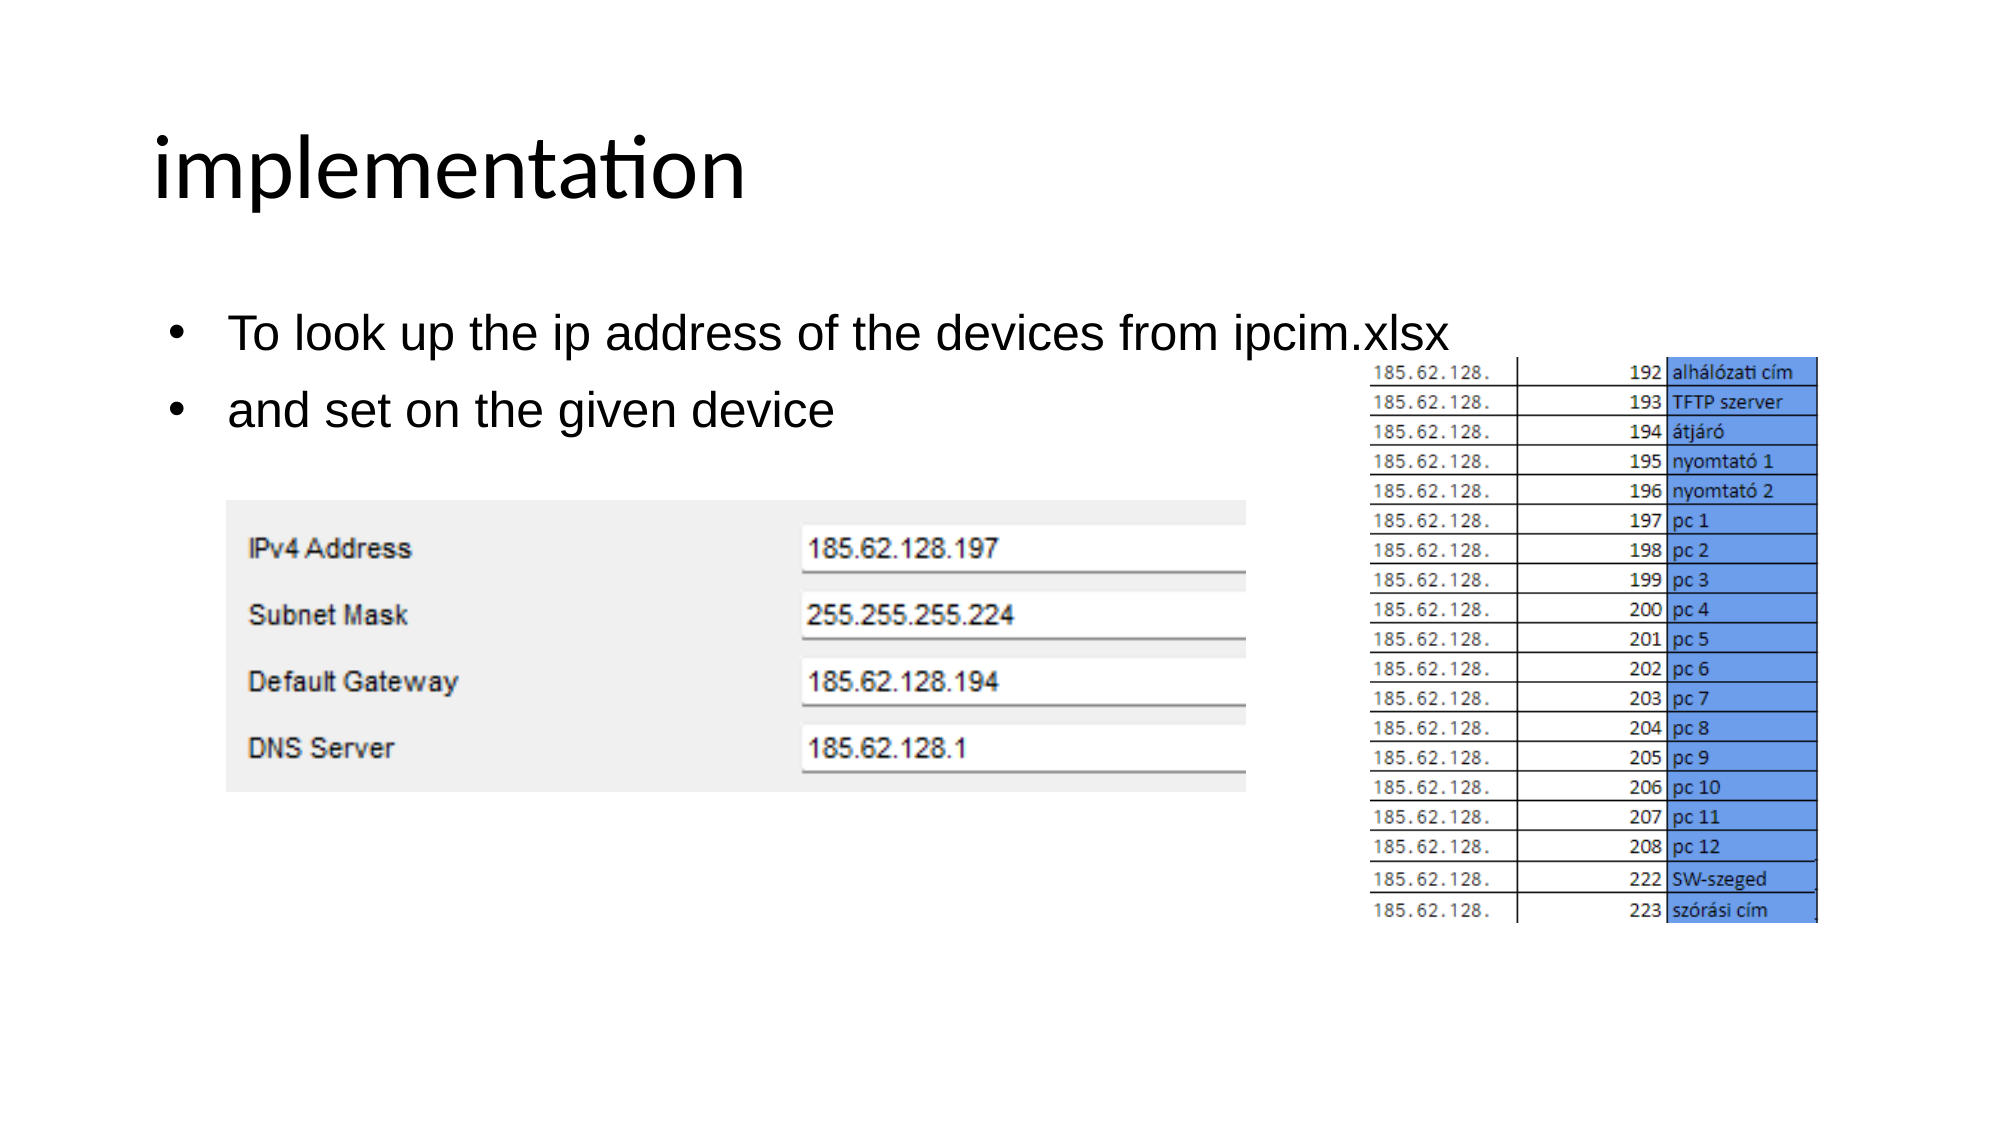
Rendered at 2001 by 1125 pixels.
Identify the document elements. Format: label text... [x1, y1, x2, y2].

list To look up the ip address of the devices from ipcim.xlsx and set on the given device [137, 299, 1863, 1014]
picture [226, 499, 1246, 793]
picture [1369, 357, 1821, 924]
title implementation [137, 59, 1863, 278]
